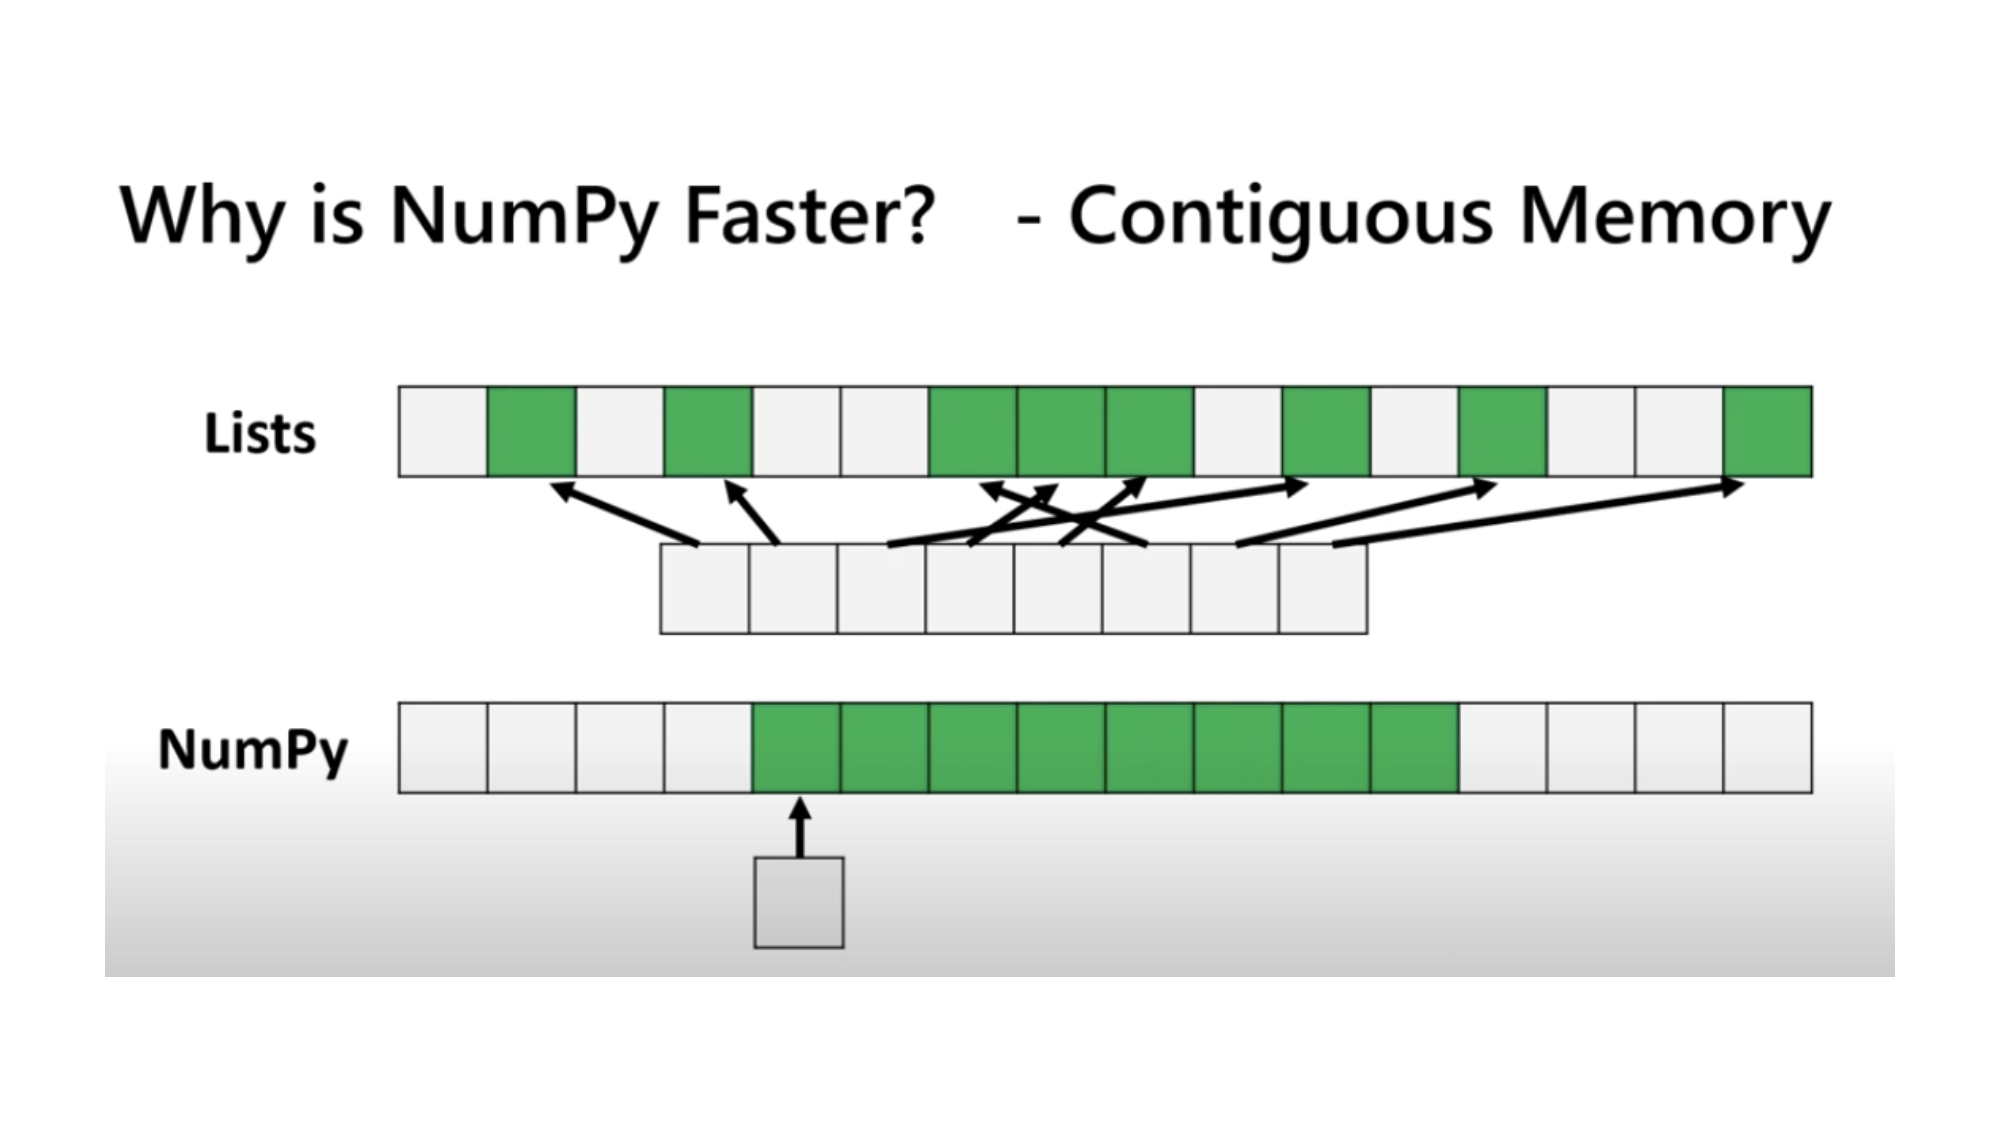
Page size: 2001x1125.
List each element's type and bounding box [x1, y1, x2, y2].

list [105, 148, 1895, 977]
